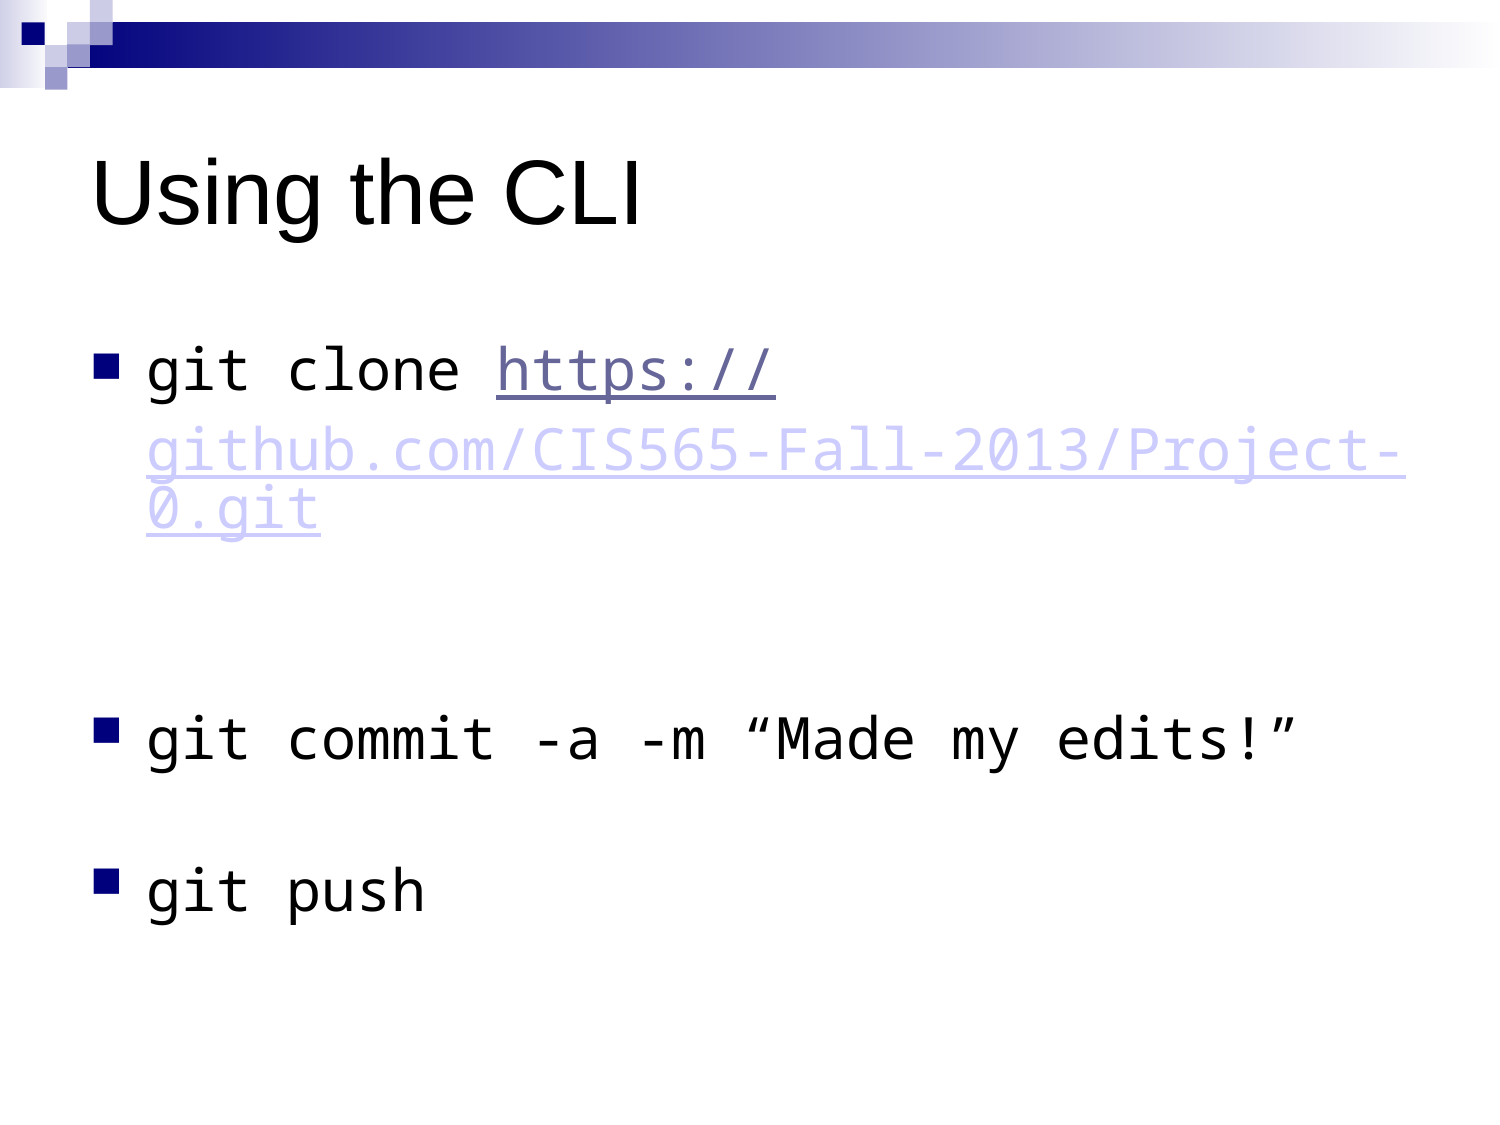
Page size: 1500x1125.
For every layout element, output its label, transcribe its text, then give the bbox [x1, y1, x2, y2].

list git clone https://github.com/CIS565-Fall-2013/Project-0.git git commit -a -m “Made my edits!” git push [75, 324, 1425, 963]
title Using the CLI [75, 75, 1425, 300]
